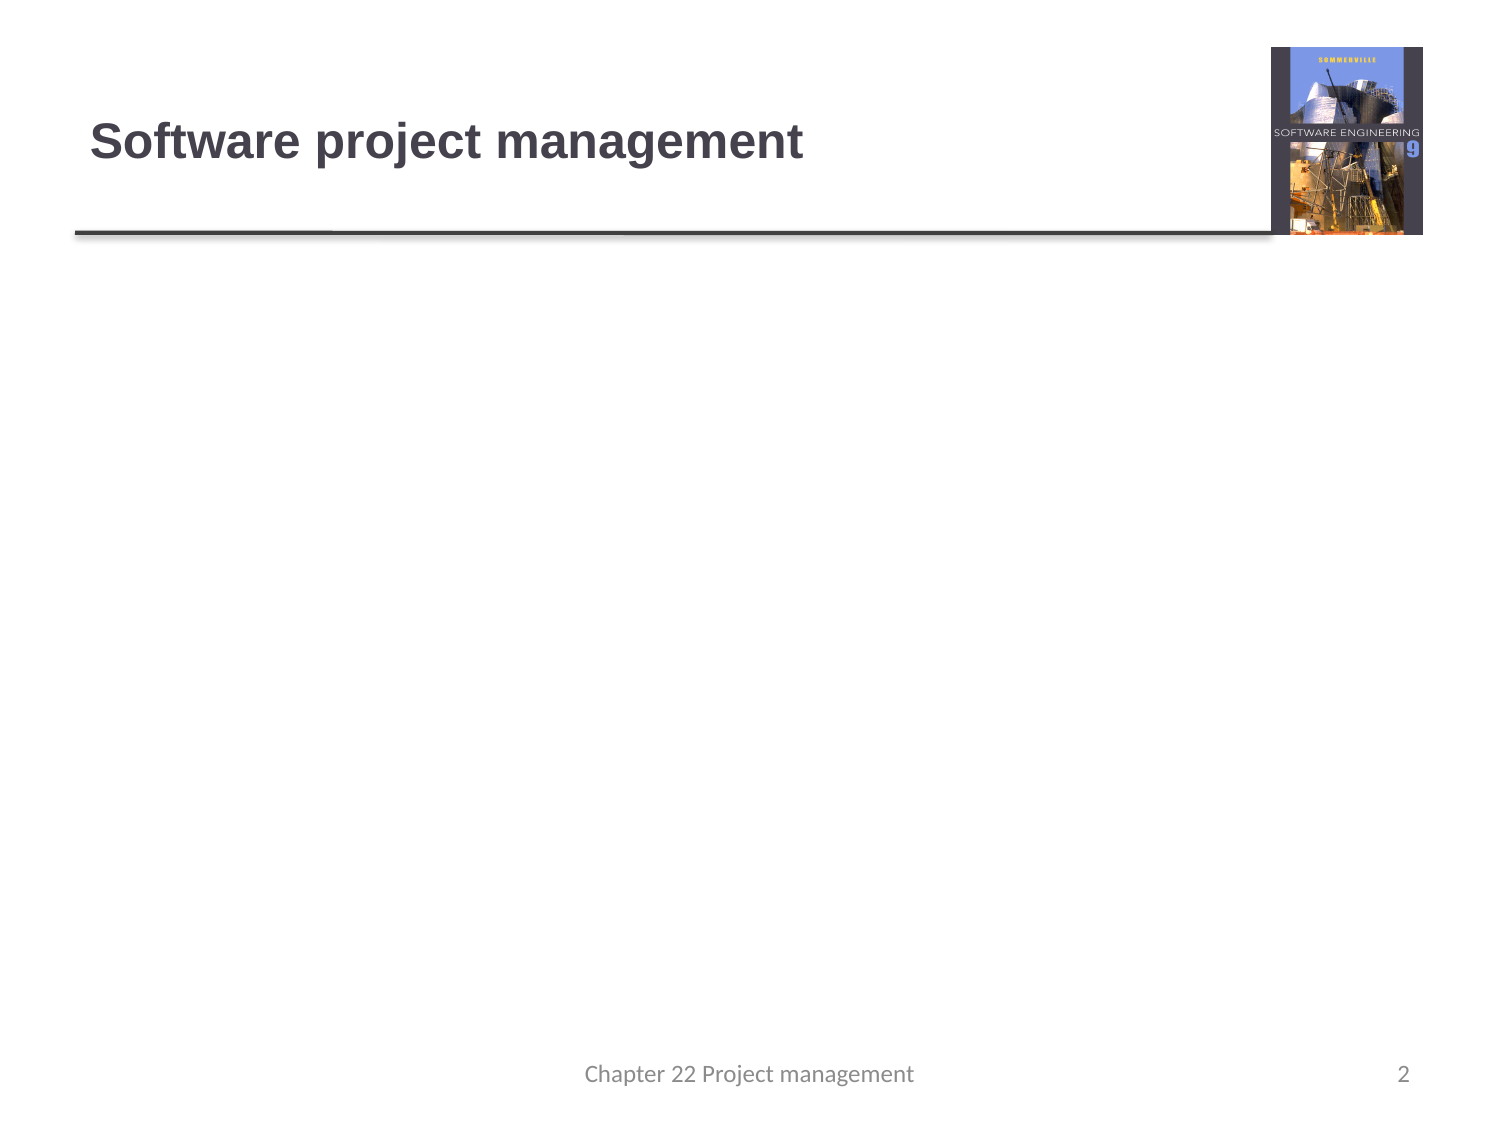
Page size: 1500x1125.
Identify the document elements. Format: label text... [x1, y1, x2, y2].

slide_number 2 [1074, 1042, 1425, 1103]
picture [1272, 47, 1423, 235]
footer Chapter 22 Project management [512, 1042, 988, 1103]
title Software project management [74, 44, 1272, 233]
